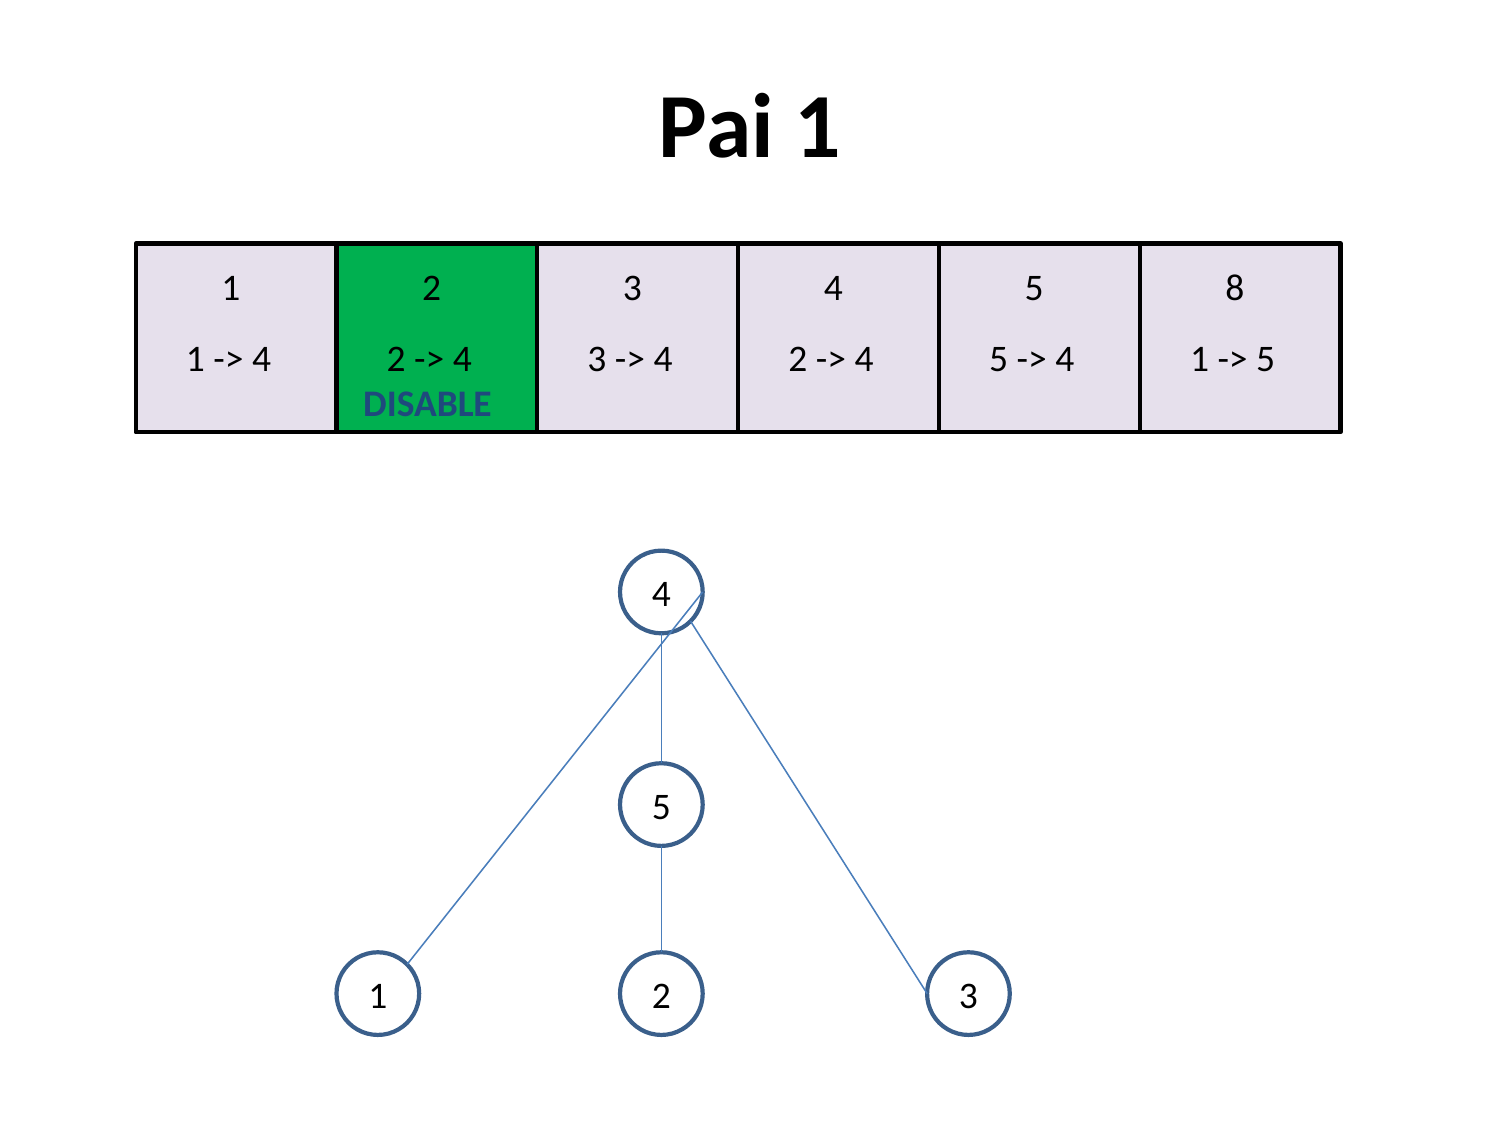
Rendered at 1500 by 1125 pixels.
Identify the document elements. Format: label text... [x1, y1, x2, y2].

text_box 1 [206, 255, 254, 315]
text_box 1 -> 4 [171, 326, 302, 386]
text_box 1 -> 5 [1175, 326, 1306, 386]
text_box [134, 241, 334, 434]
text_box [690, 620, 940, 965]
text_box 5 [638, 761, 685, 848]
text_box DISABLE [348, 371, 526, 432]
text_box 3 [608, 255, 656, 315]
text_box [334, 241, 535, 434]
text_box 5 -> 4 [974, 326, 1105, 386]
text_box [937, 241, 1138, 434]
text_box [535, 241, 736, 434]
text_box 2 [407, 255, 455, 315]
text_box 4 [617, 548, 705, 636]
text_box 1 [334, 950, 422, 1038]
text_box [406, 620, 633, 965]
text_box 2 [617, 950, 705, 1038]
text_box 8 [1210, 255, 1258, 315]
text_box [1138, 241, 1343, 434]
title Pai 1 [75, 45, 1425, 197]
text_box 3 -> 4 [572, 326, 703, 386]
text_box 2 -> 4 [773, 326, 904, 386]
text_box 3 [925, 950, 1012, 1038]
text_box 2 -> 4 [371, 326, 502, 371]
text_box 4 [808, 255, 857, 315]
text_box [736, 241, 937, 434]
text_box 5 [1009, 255, 1057, 315]
